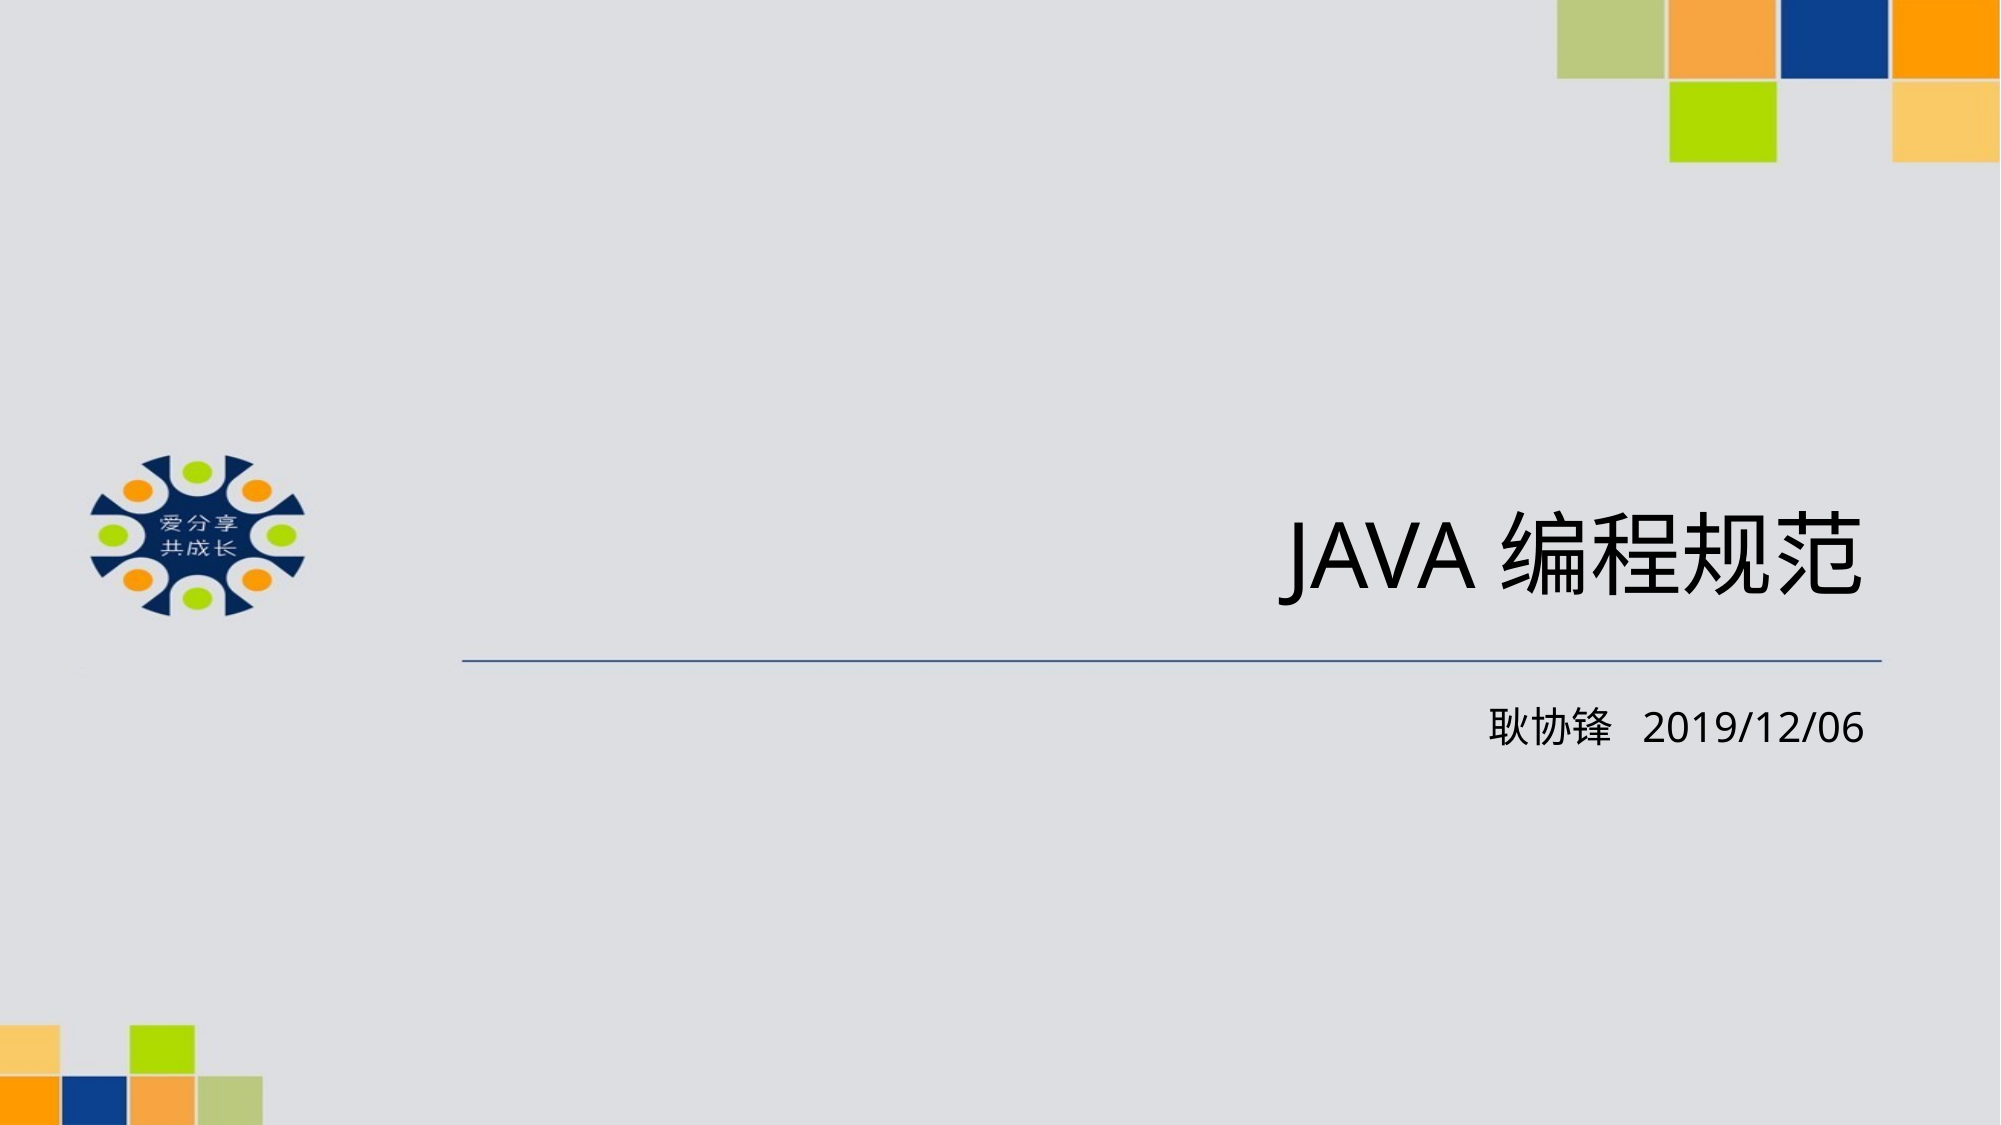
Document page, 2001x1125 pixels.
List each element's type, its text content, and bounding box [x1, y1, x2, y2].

picture [0, 0, 2001, 1125]
title JAVA编程规范 [180, 465, 1881, 617]
subtitle 耿协锋 2019/12/06 [755, 699, 1881, 800]
